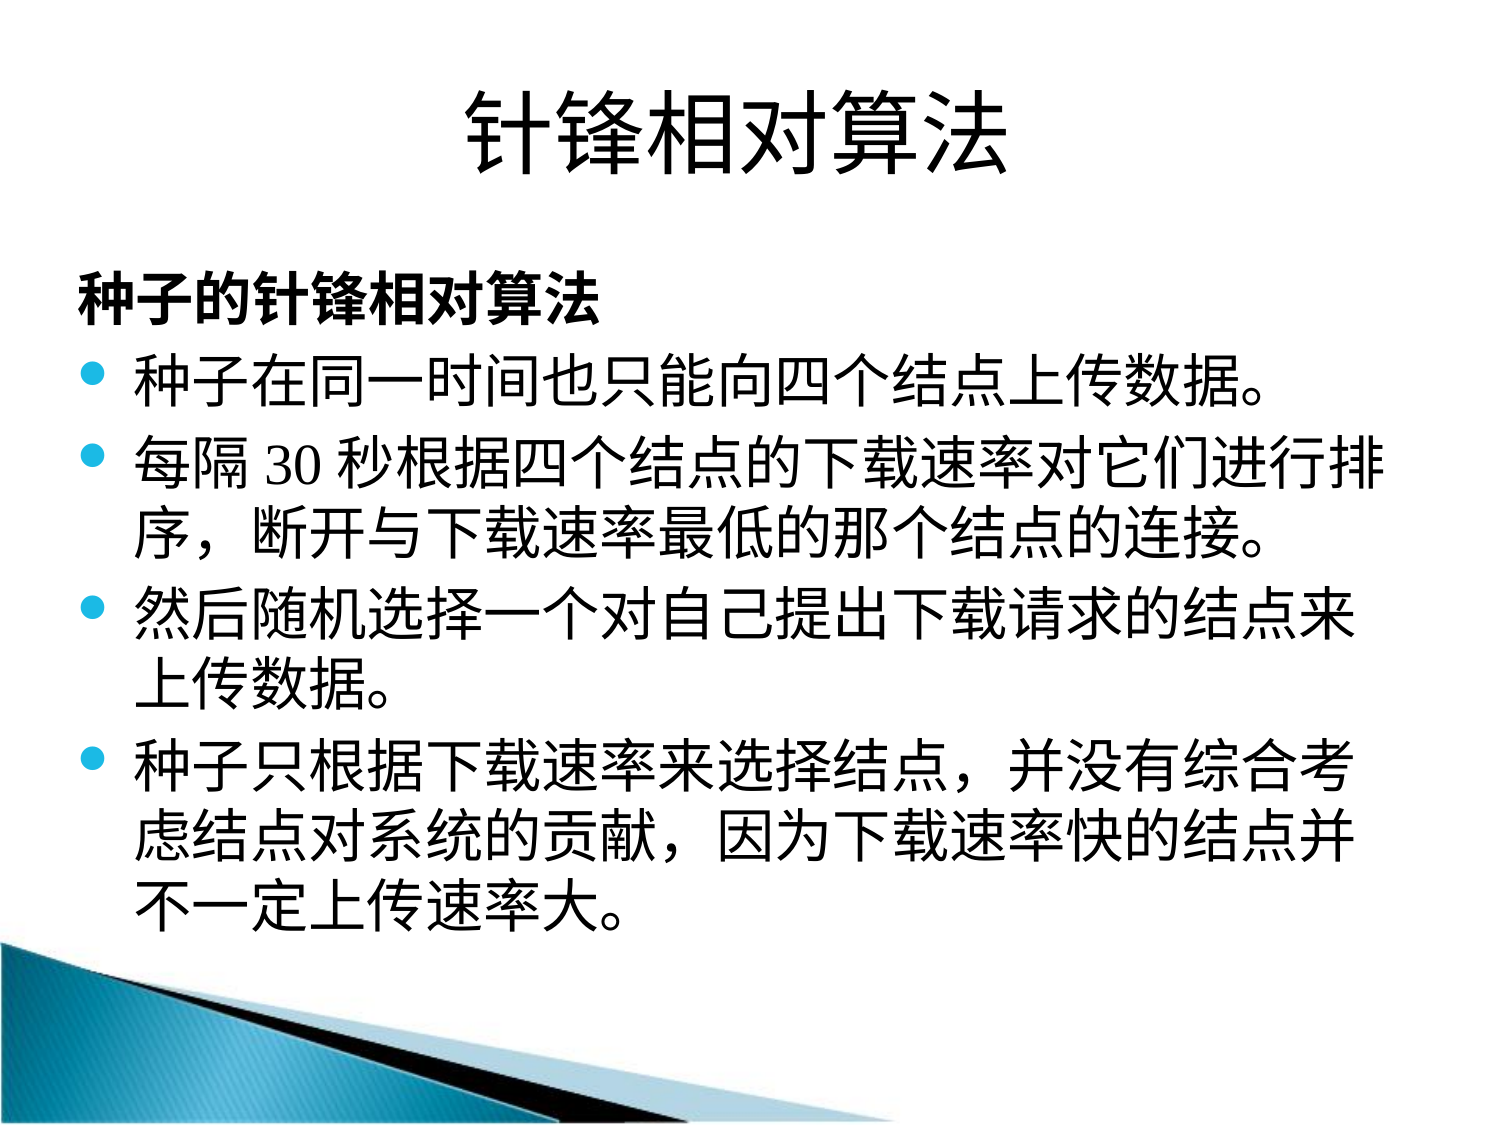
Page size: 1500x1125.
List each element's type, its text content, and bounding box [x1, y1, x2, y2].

list 种子的针锋相对算法 种子在同一时间也只能向四个结点上传数据。 每隔30秒根据四个结点的下载速率对它们进行排序，断开与下载速率最低的那个结点的连接。 然后随机选择一个对自己提出下载请求的结点来上传数据。 种子只根据下载速率来选择结点，并没有综合考虑结点对系统的贡献，因为下载速率快的结点并不一定上传速率大。 [62, 254, 1413, 998]
title 针锋相对算法 [62, 37, 1413, 226]
picture [0, 823, 914, 1125]
